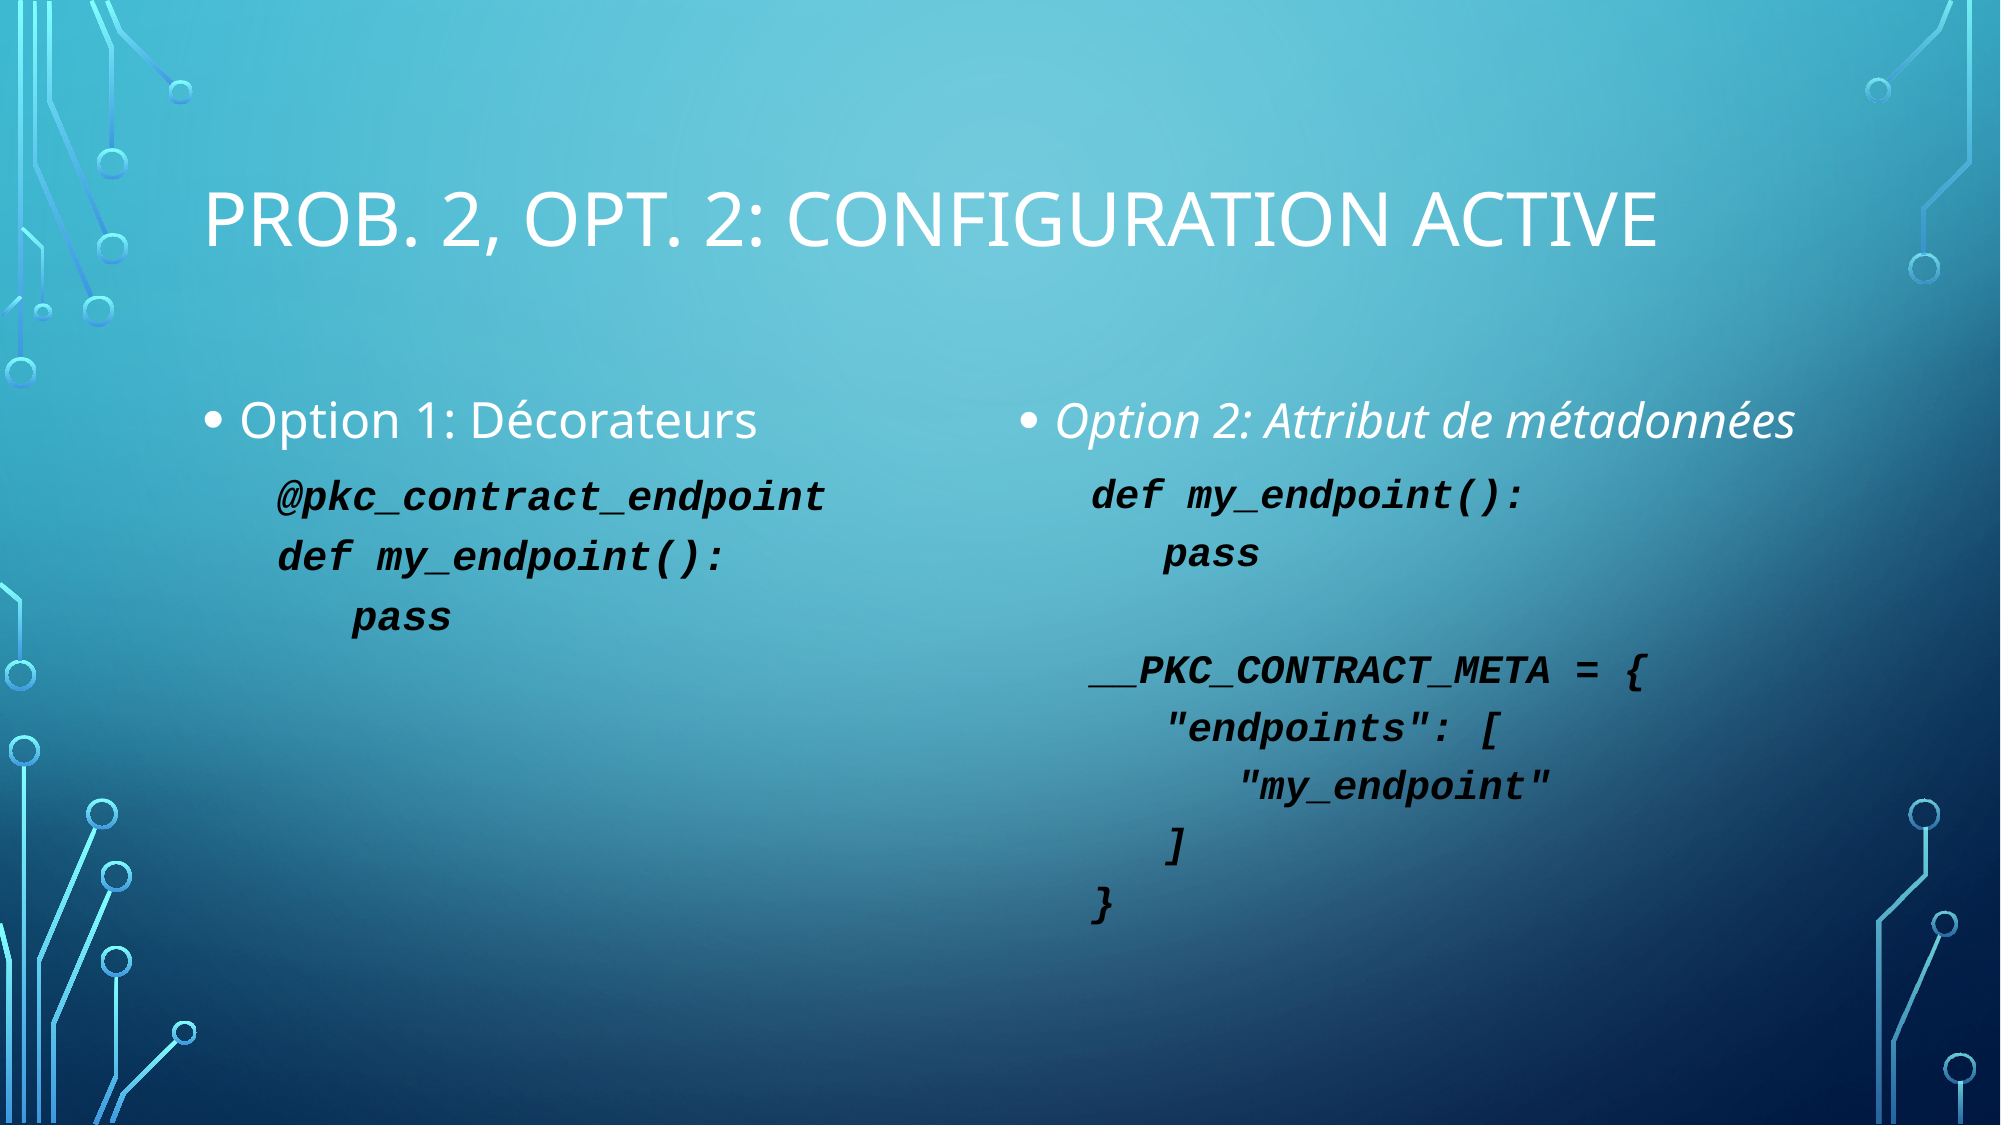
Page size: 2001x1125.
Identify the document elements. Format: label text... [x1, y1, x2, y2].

text_box Option 2: Attribut de métadonnées def my_endpoint(): pass __PKC_CONTRACT_META = { "endpoints": [ "my_endpoint" ] } [1003, 370, 1820, 952]
title Prob. 2, OpT. 2: Configuration active [187, 101, 1813, 344]
list Option 1: Décorateurs @pkc_contract_endpoint def my_endpoint(): pass [187, 369, 1000, 950]
